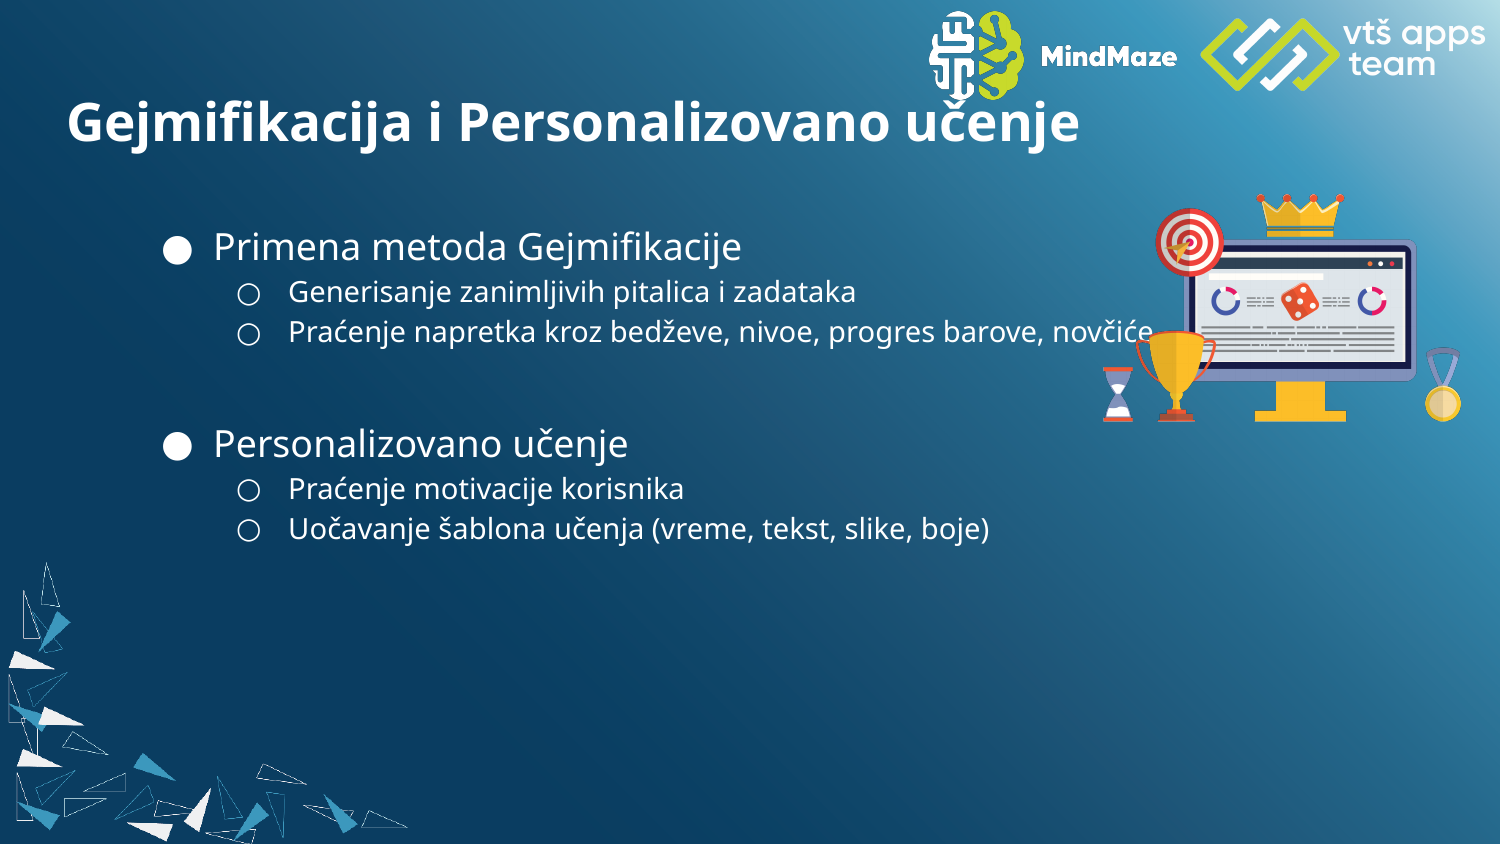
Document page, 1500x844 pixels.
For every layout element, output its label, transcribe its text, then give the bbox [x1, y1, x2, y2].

list Primena metoda Gejmifikacije Generisanje zanimljivih pitalica i zadataka Praćenje napretka kroz bedževe, nivoe, progres barove, novčiće Personalizovano učenje Praćenje motivacije korisnika Uočavanje šablona učenja (vreme, tekst, slike, boje) [123, 201, 1377, 738]
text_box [1196, 5, 1488, 95]
title Gejmifikacija i Personalizovano učenje [51, 72, 1449, 167]
picture [0, 0, 1500, 844]
